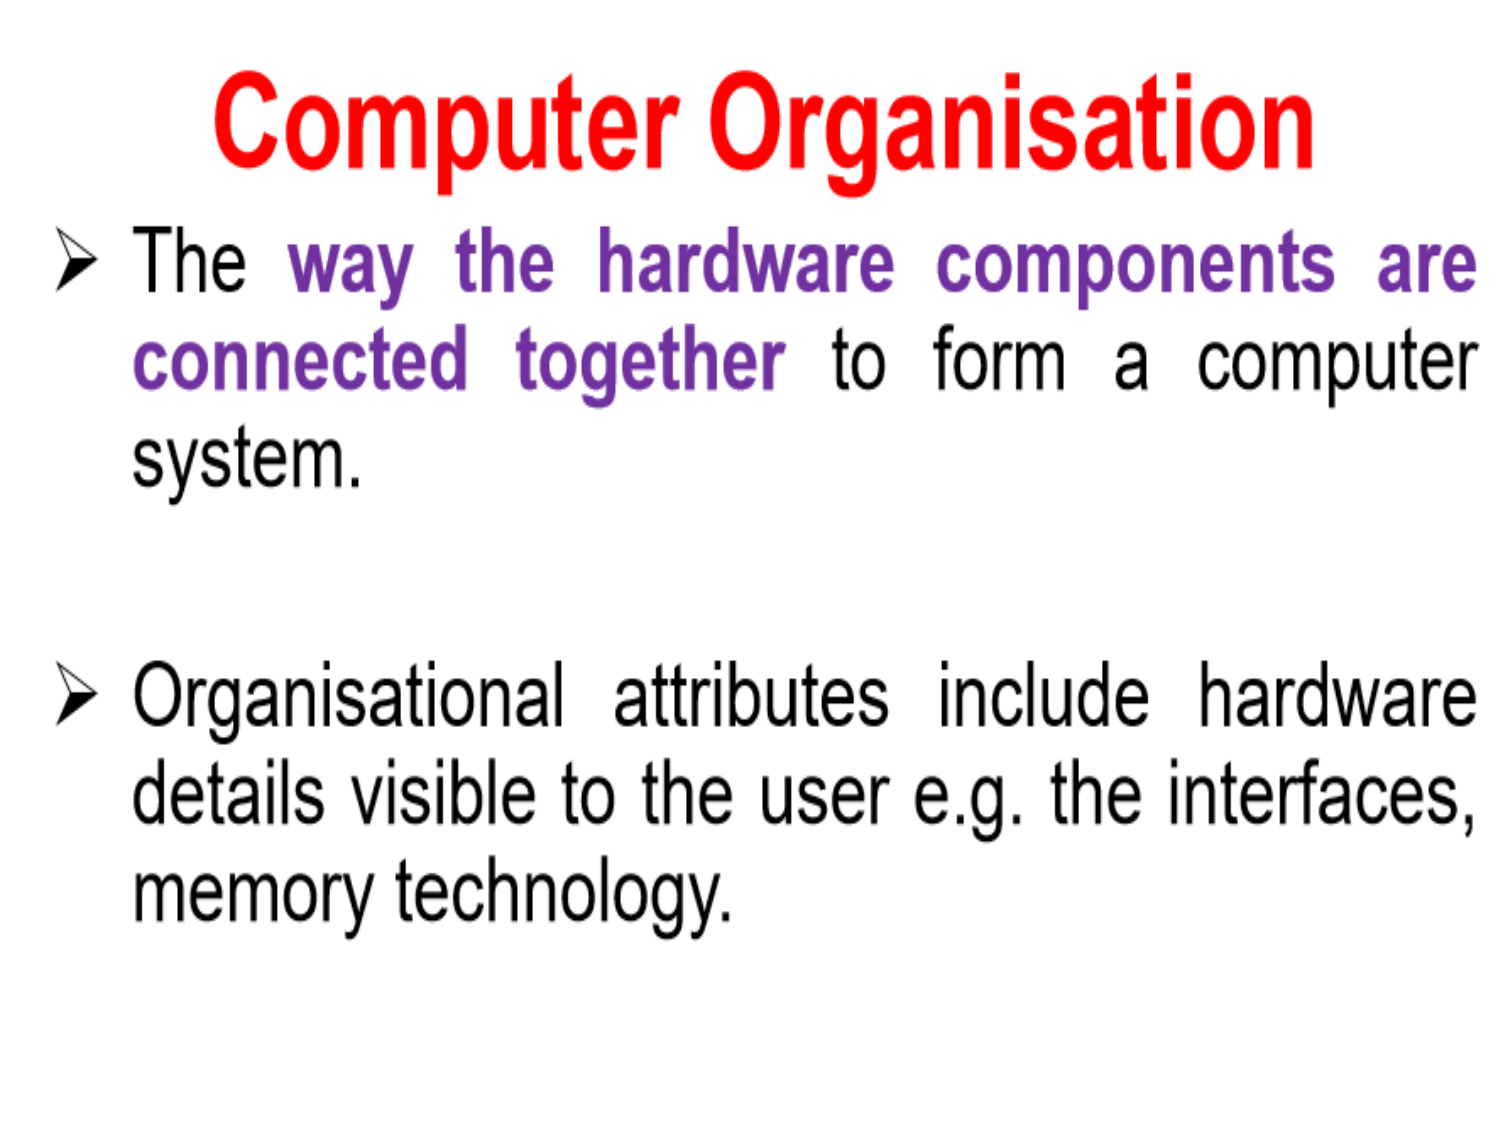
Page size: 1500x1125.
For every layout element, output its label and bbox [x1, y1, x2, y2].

list [24, 37, 1500, 944]
